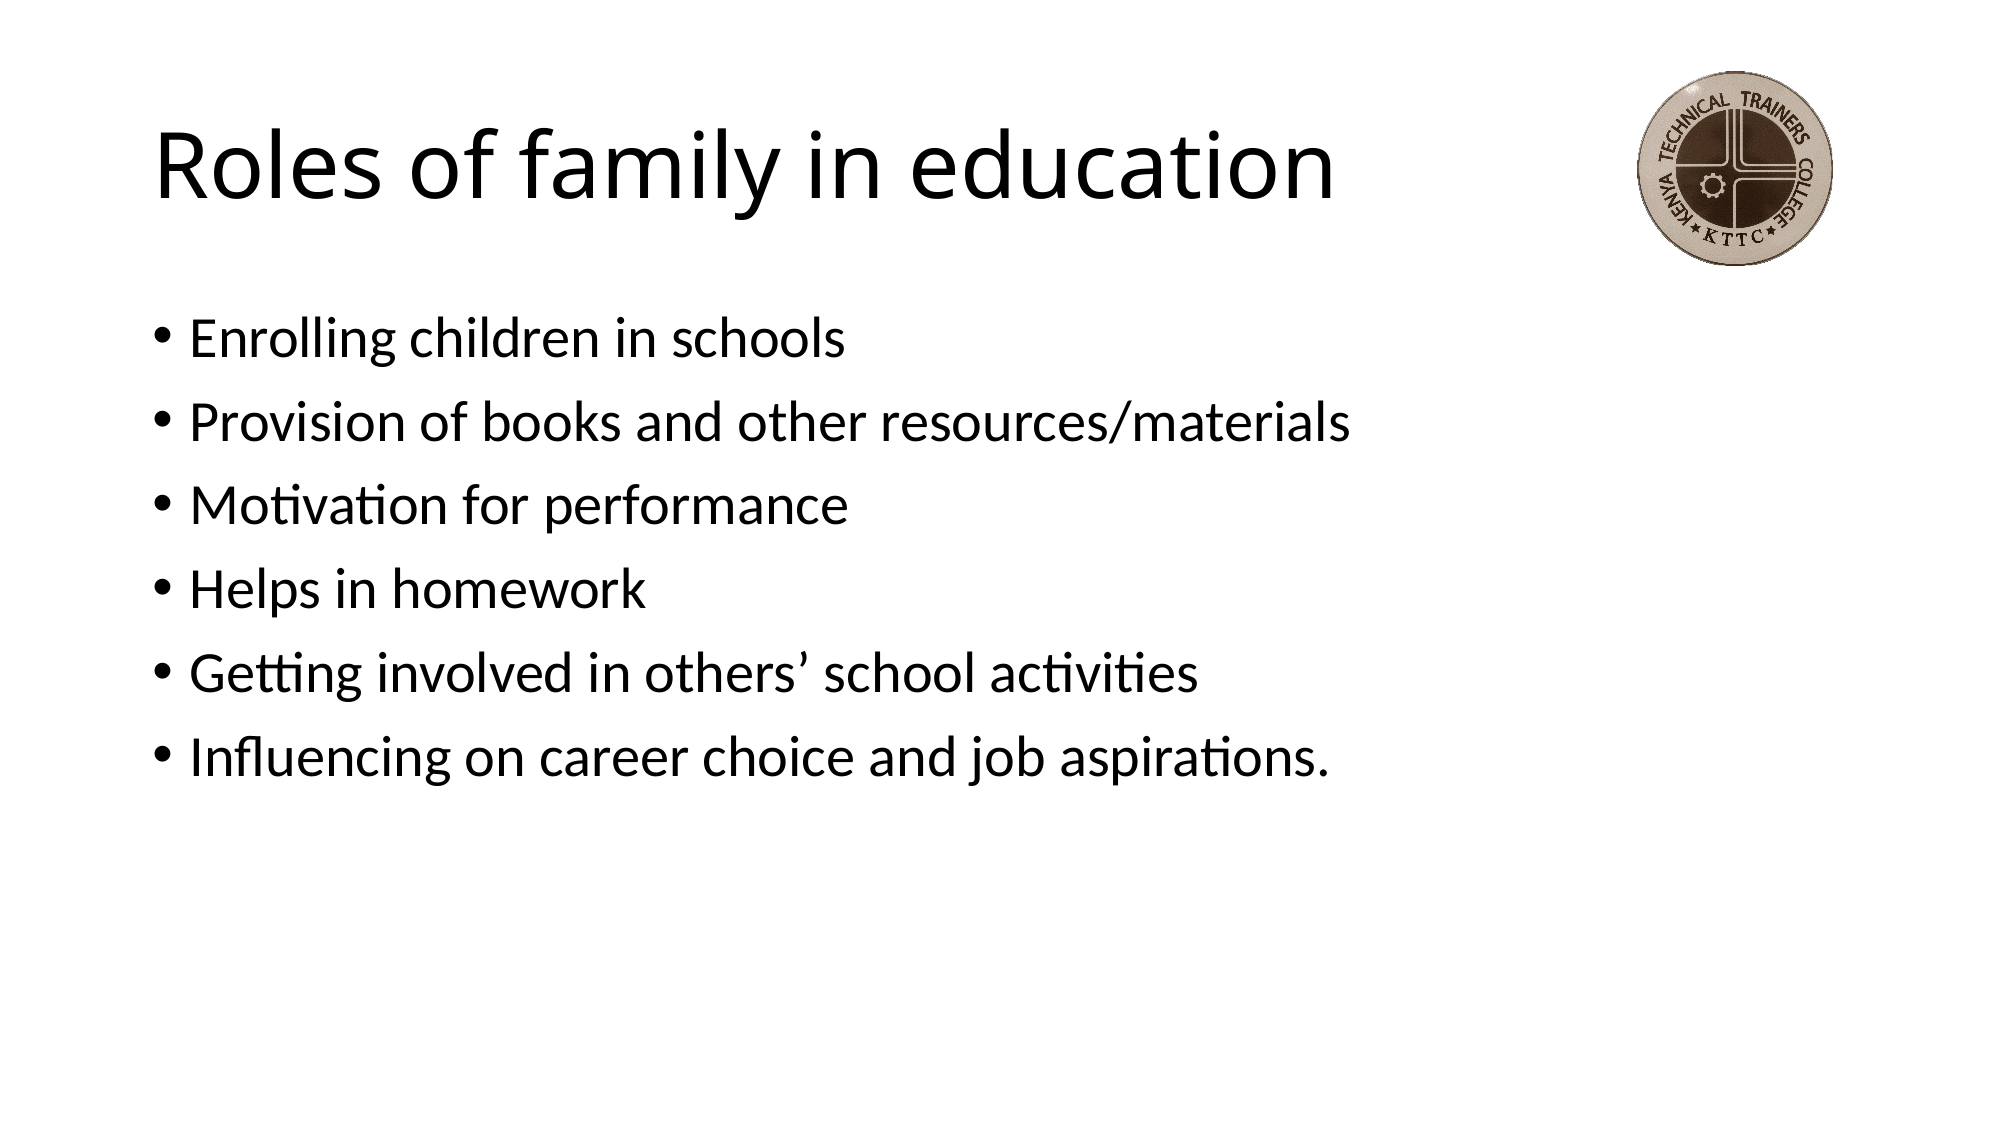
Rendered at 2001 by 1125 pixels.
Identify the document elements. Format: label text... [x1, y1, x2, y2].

title Roles of family in education [137, 59, 1863, 278]
list Enrolling children in schools Provision of books and other resources/materials Motivation for performance Helps in homework Getting involved in others’ school activities Influencing on career choice and job aspirations. [137, 299, 1863, 1014]
